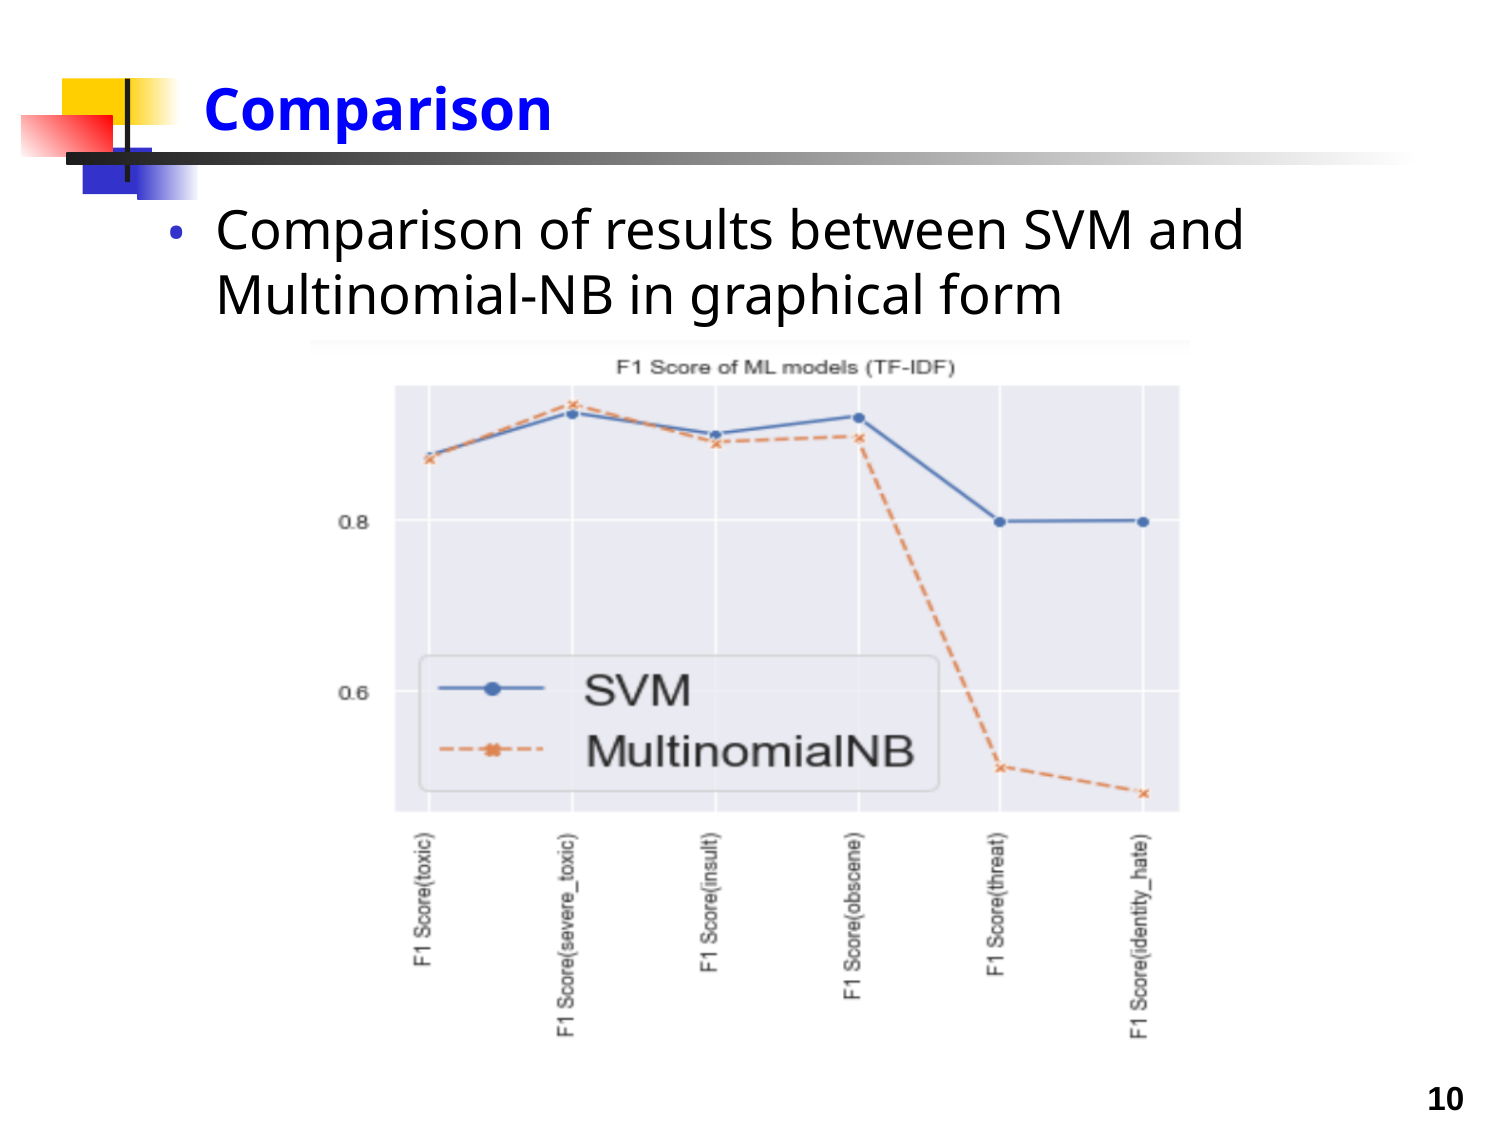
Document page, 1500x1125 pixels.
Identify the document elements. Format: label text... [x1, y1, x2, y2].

list Comparison of results between SVM and Multinomial-NB in graphical form [125, 187, 1450, 1063]
picture [310, 340, 1190, 1063]
title Comparison [188, 37, 1468, 150]
